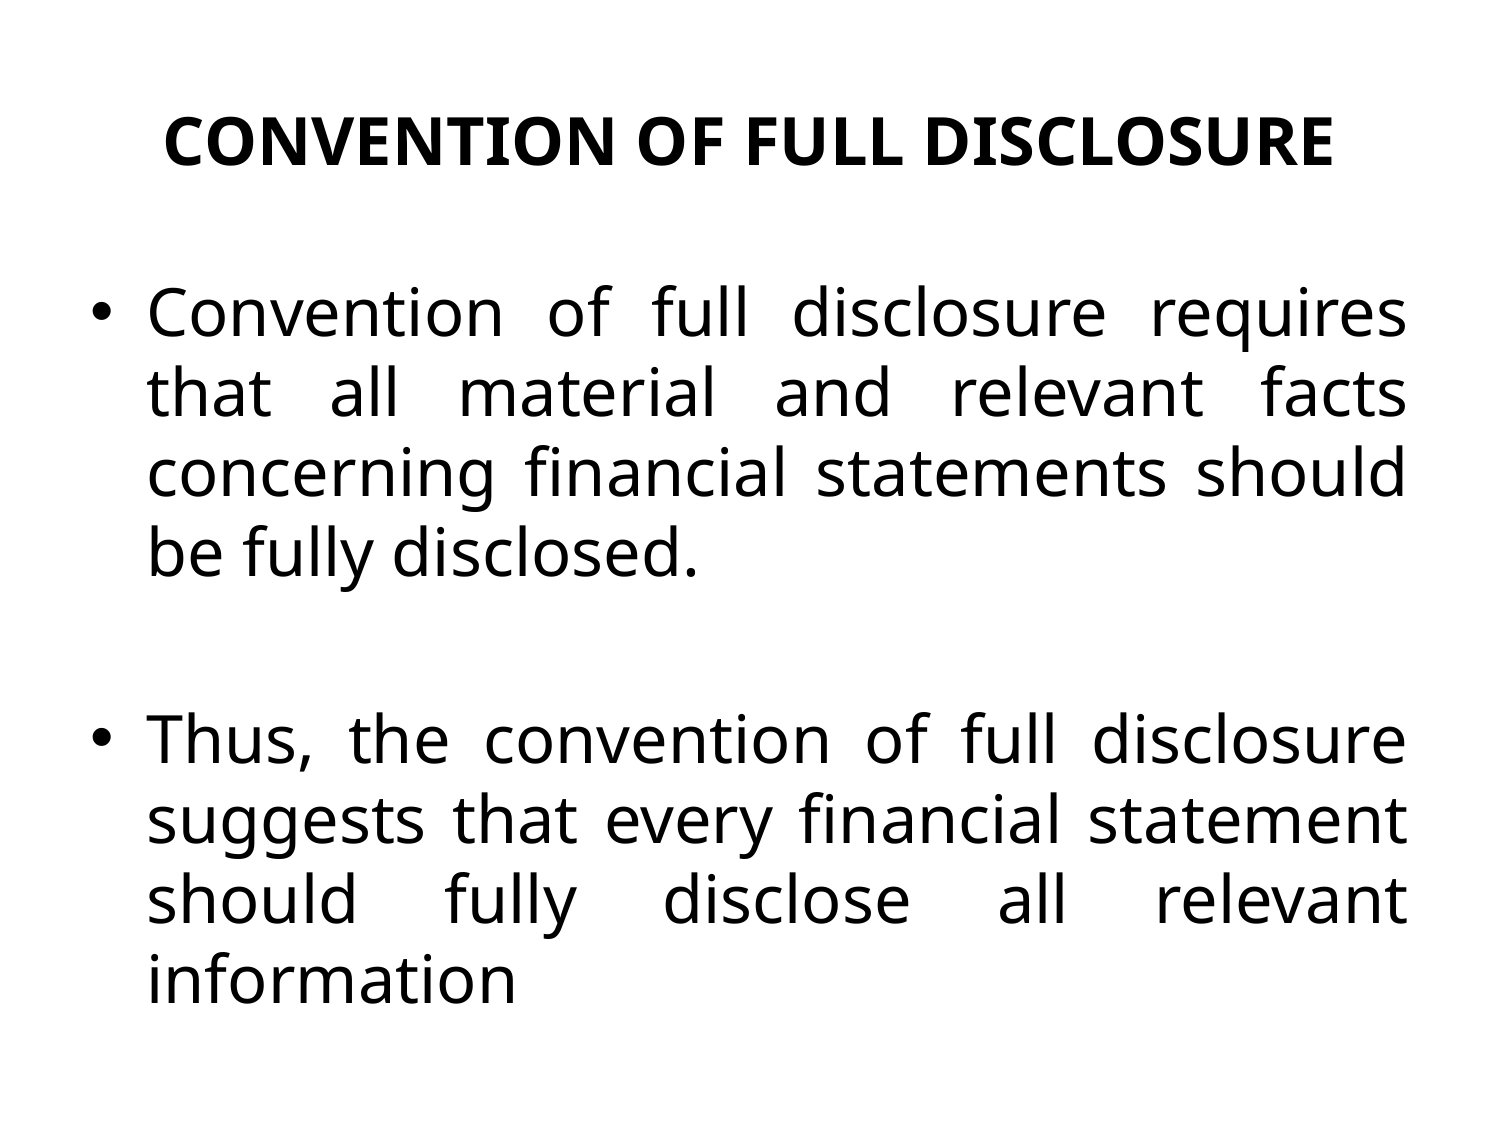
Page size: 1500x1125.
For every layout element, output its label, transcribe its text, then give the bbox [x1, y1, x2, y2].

title CONVENTION OF FULL DISCLOSURE [75, 45, 1425, 233]
list Convention of full disclosure requires that all material and relevant facts concerning financial statements should be fully disclosed. Thus, the convention of full disclosure suggests that every financial statement should fully disclose all relevant information [75, 262, 1425, 1005]
